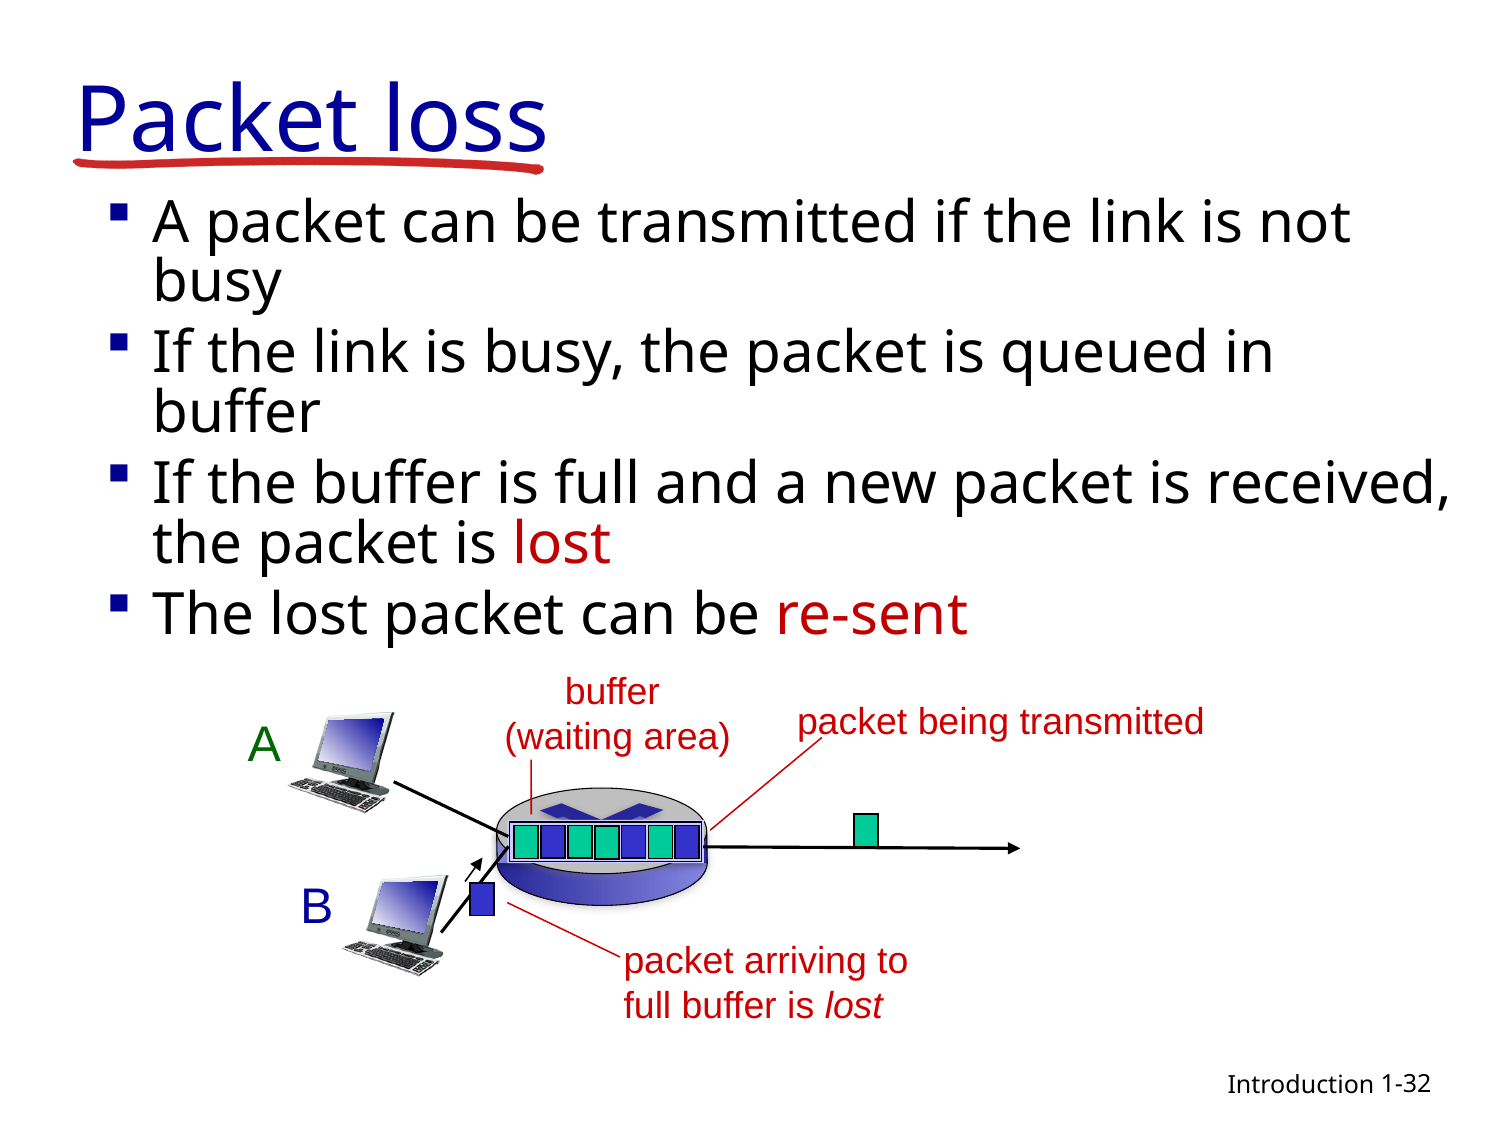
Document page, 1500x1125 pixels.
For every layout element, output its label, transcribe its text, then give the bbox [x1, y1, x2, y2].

picture [70, 152, 549, 180]
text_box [315, 869, 451, 984]
text_box B [285, 866, 349, 941]
text_box [470, 882, 495, 916]
text_box buffer (waiting area) [489, 659, 746, 765]
text_box A [232, 704, 296, 780]
footer Introduction [914, 1060, 1391, 1109]
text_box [261, 707, 397, 822]
text_box [712, 842, 1021, 855]
text_box packet being transmitted [782, 689, 1220, 750]
text_box [464, 857, 483, 882]
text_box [496, 787, 708, 906]
slide_number 1-32 [1365, 1059, 1477, 1106]
text_box [853, 814, 878, 847]
list A packet can be transmitted if the link is not busy If the link is busy, the packet is queued in buffer If the buffer is full and a new packet is received, the packet is lost The lost packet can be re-sent [90, 187, 1468, 950]
text_box packet arriving to full buffer is lost [608, 928, 924, 1034]
title Packet loss [59, 21, 1335, 209]
